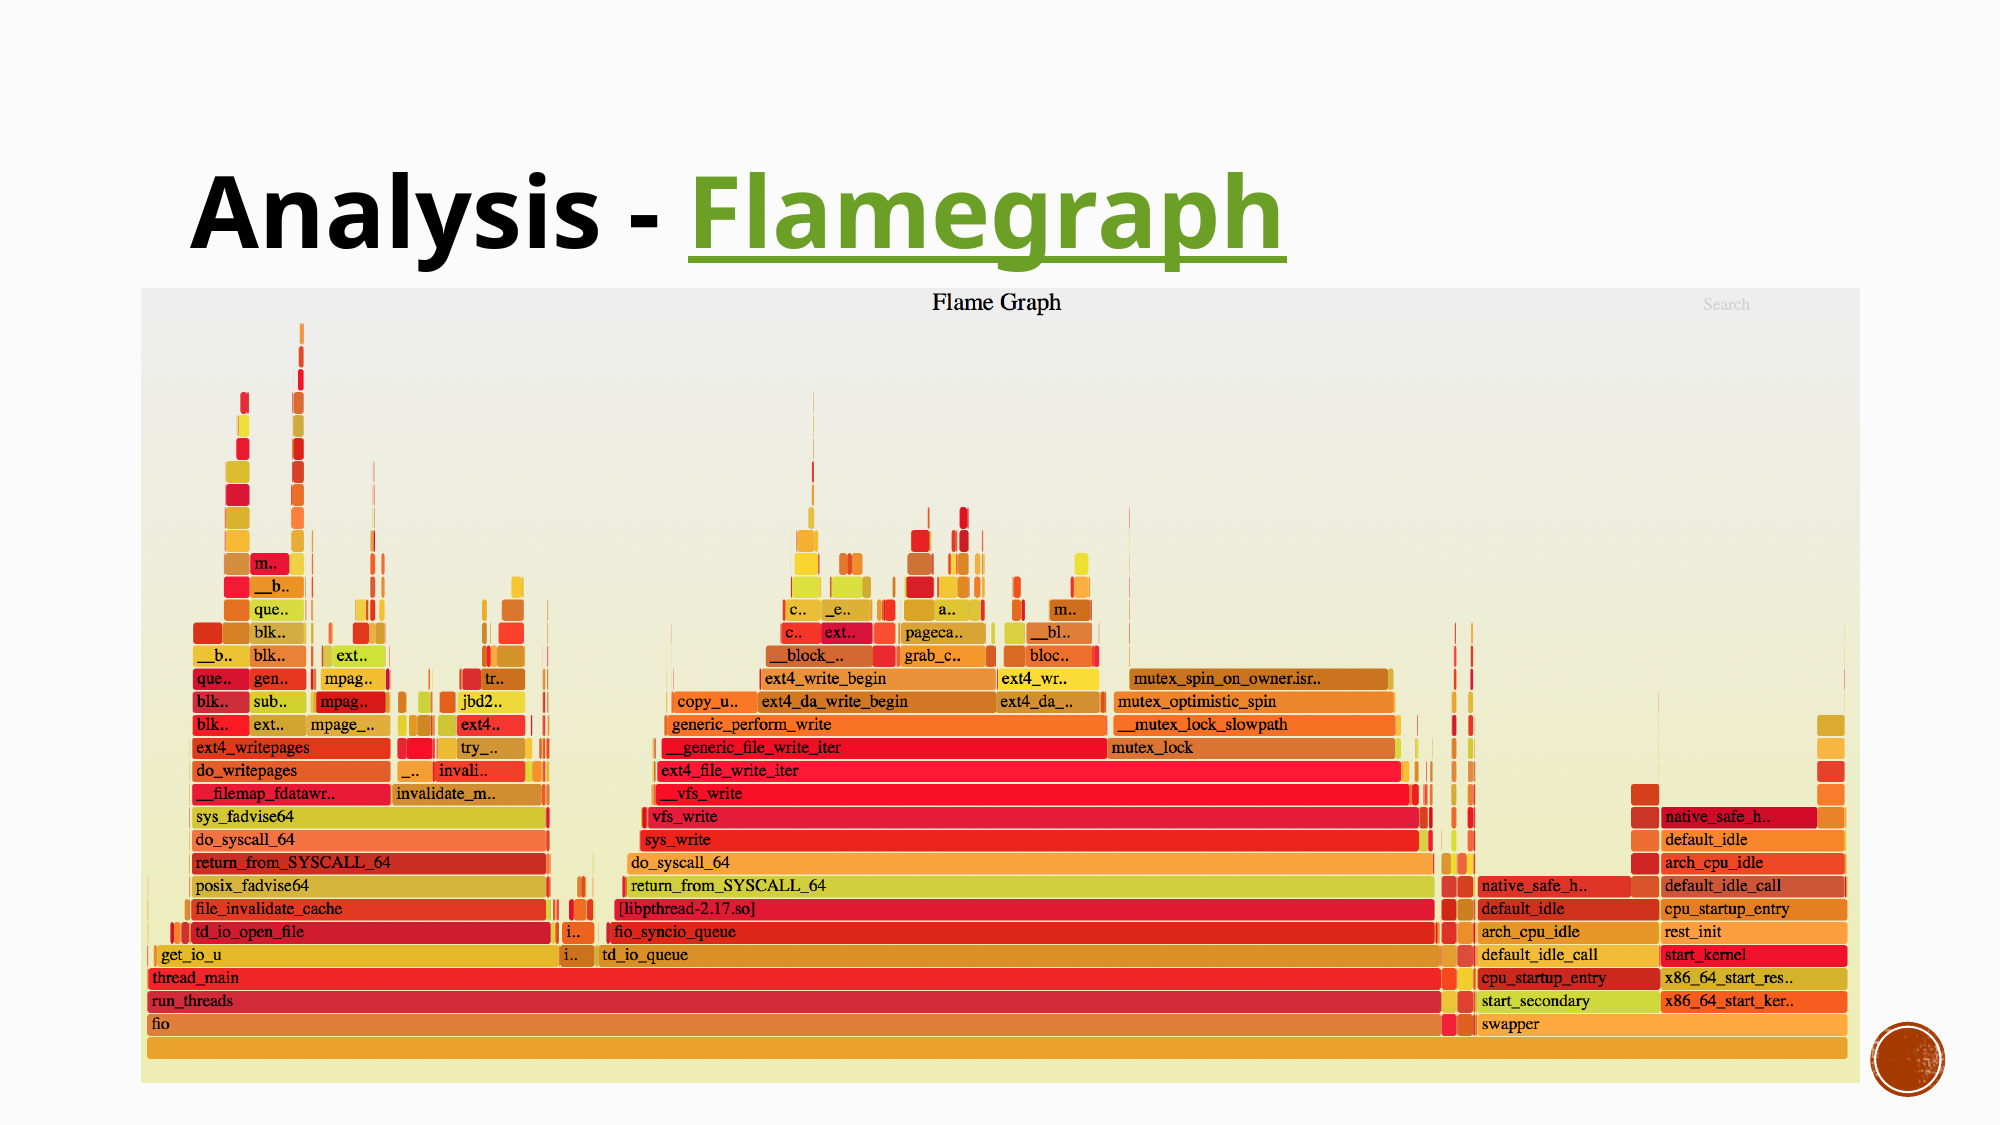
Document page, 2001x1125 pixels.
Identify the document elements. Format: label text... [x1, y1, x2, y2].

title Analysis - Flamegraph [175, 79, 1826, 287]
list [143, 289, 1858, 1082]
